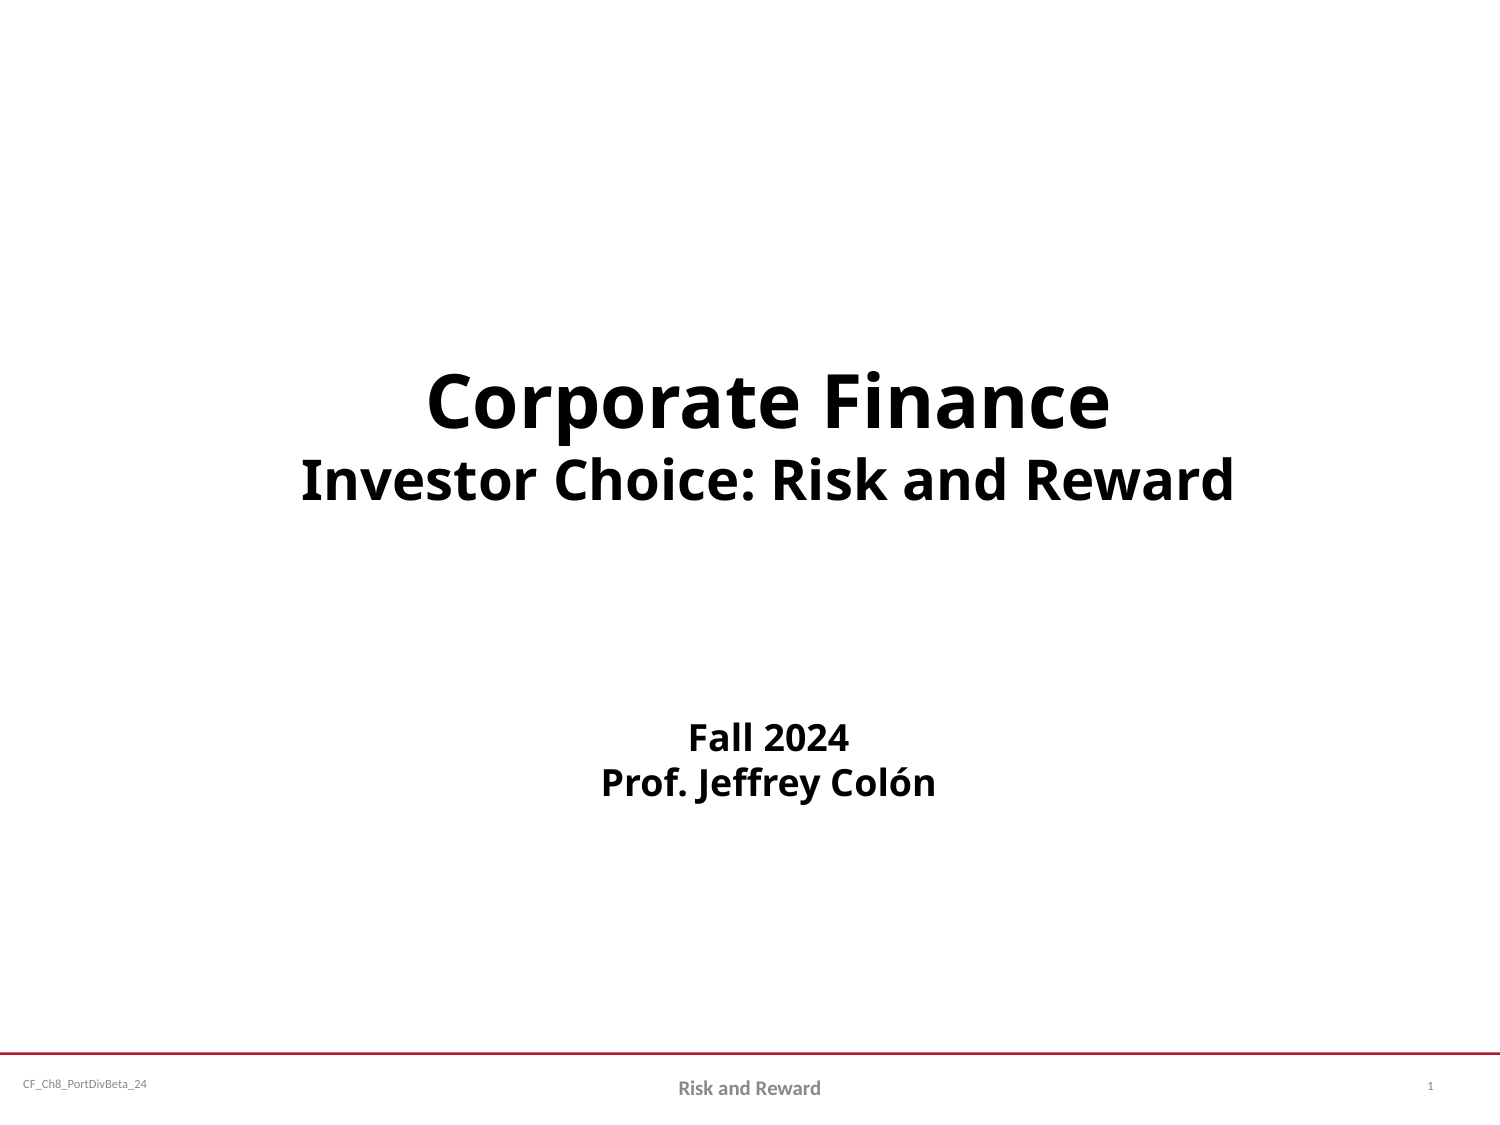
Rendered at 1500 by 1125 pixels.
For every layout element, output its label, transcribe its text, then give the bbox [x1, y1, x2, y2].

text_box Corporate Finance Investor Choice: Risk and Reward Fall 2024 Prof. Jeffrey Colón [105, 346, 1433, 811]
footer Risk and Reward [512, 1056, 988, 1117]
slide_number 1 [1412, 1055, 1488, 1116]
